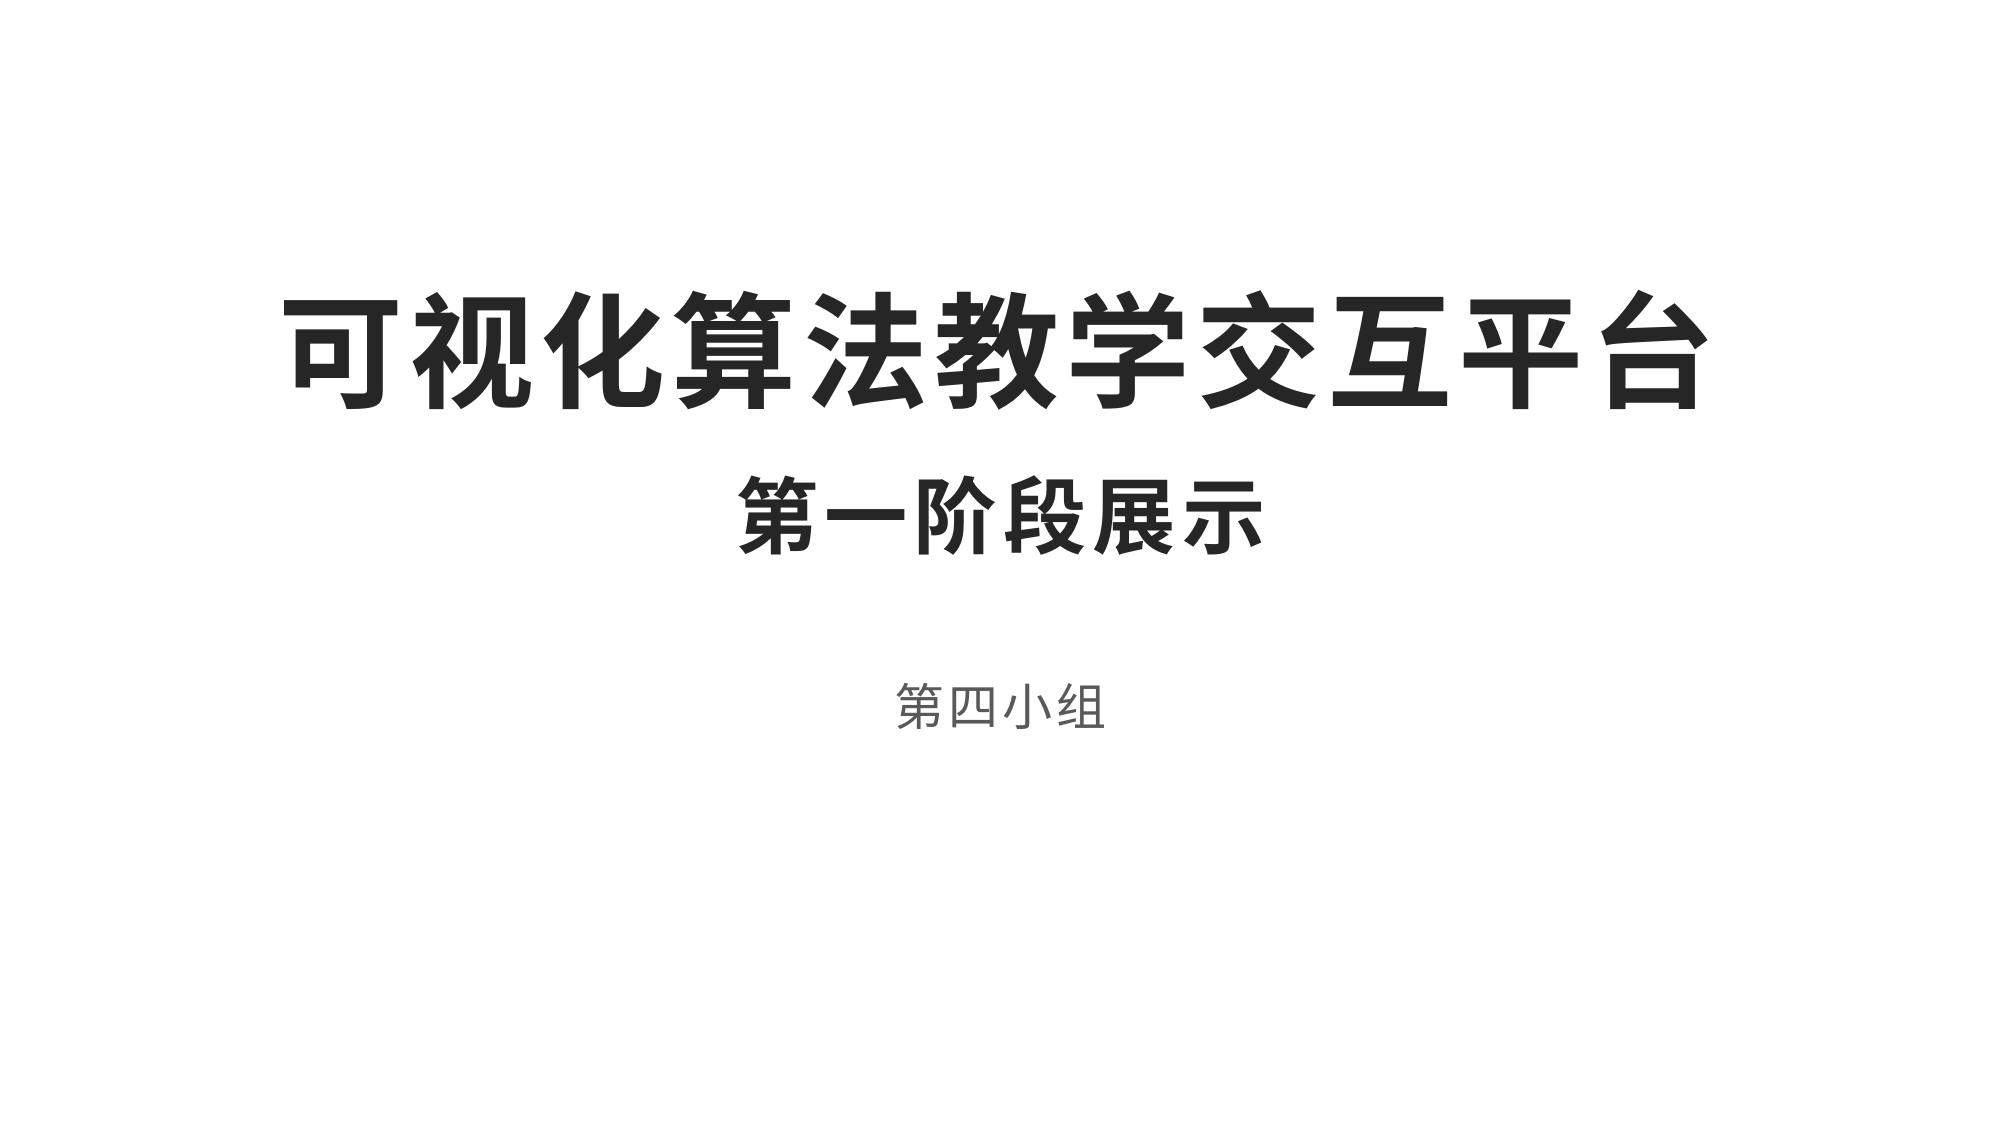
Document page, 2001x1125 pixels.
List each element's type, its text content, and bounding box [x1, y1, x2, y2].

title 可视化算法教学交互平台 第一阶段展示 [196, 149, 1805, 572]
subtitle 第四小组 [196, 661, 1805, 903]
